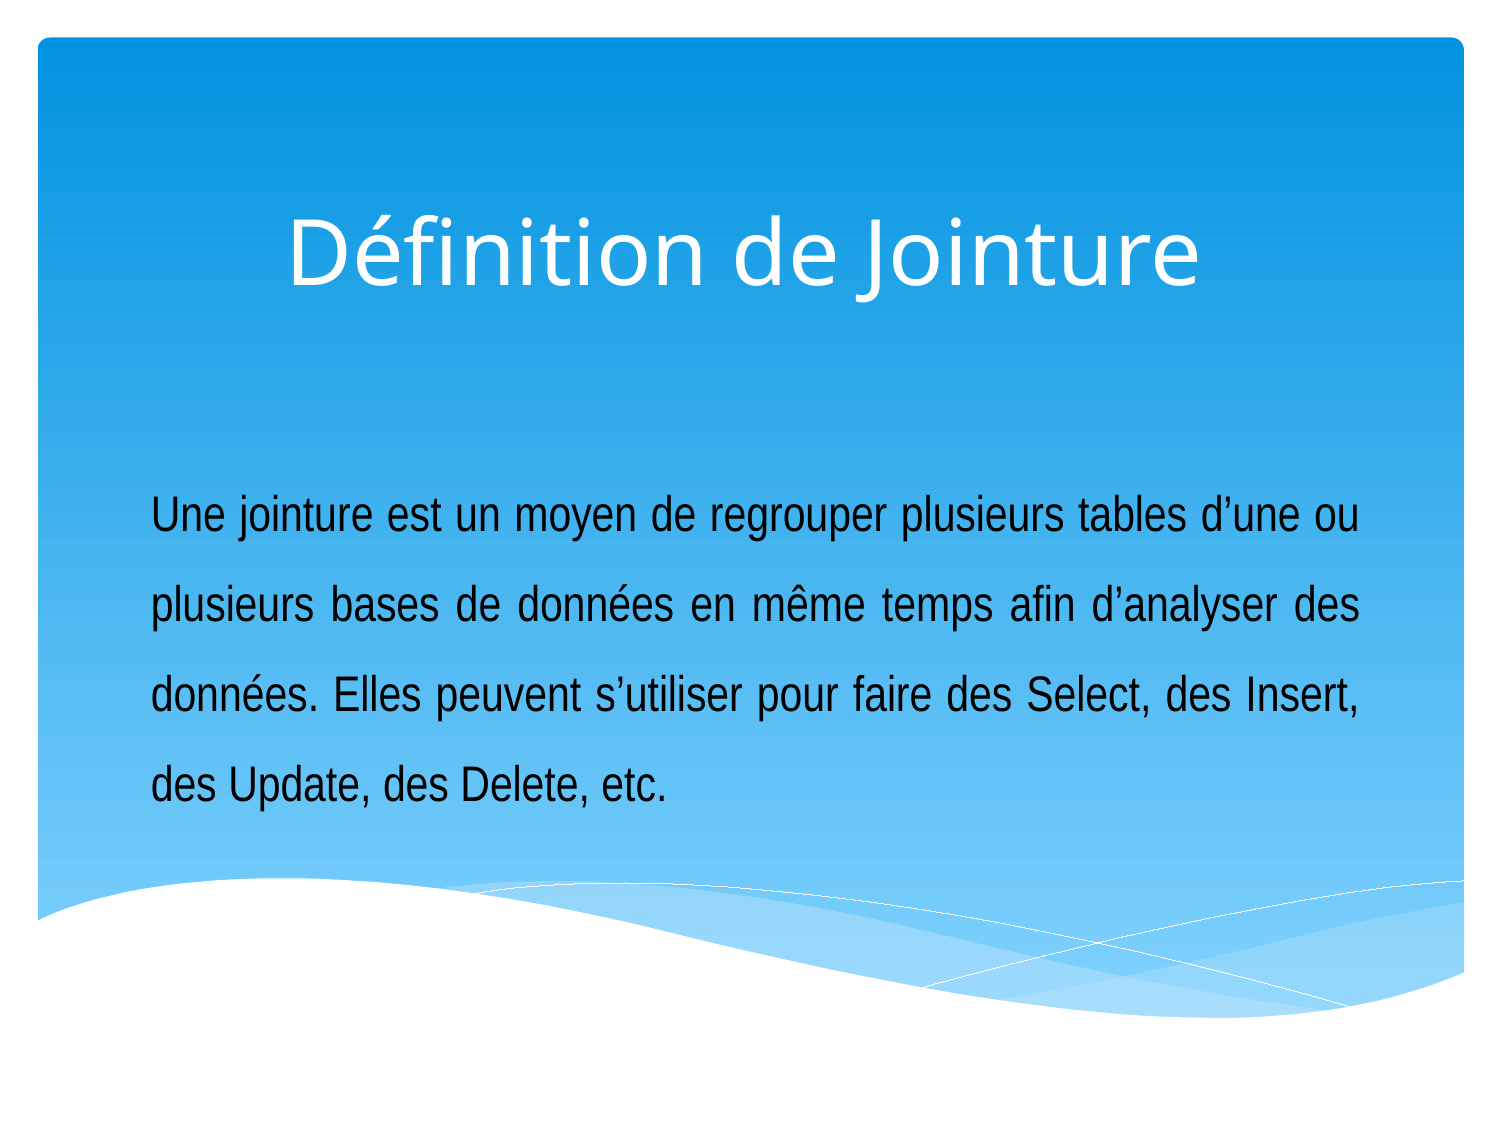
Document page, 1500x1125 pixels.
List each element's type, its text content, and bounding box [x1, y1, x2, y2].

title Définition de Jointure [112, 172, 1376, 312]
subtitle Une jointure est un moyen de regrouper plusieurs tables d’une ou plusieurs bases de données en même temps afin d’analyser des données. Elles peuvent s’utiliser pour faire des Select, des Insert, des Update, des Delete, etc. [135, 444, 1376, 1035]
